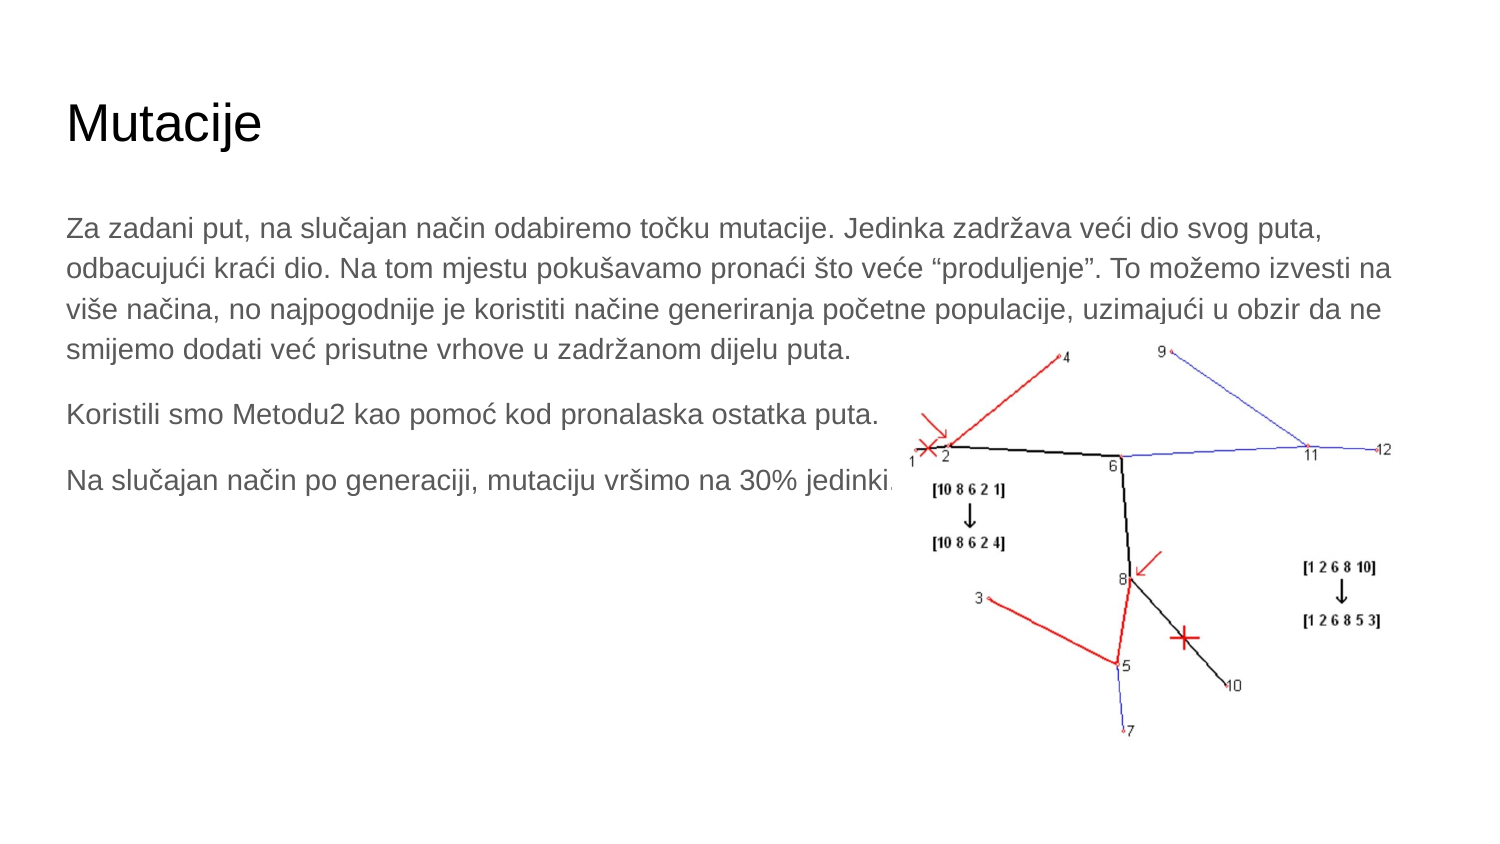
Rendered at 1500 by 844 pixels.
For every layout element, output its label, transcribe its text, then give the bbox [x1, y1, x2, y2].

list Za zadani put, na slučajan način odabiremo točku mutacije. Jedinka zadržava veći dio svog puta, odbacujući kraći dio. Na tom mjestu pokušavamo pronaći što veće “produljenje”. To možemo izvesti na više načina, no najpogodnije je koristiti načine generiranja početne populacije, uzimajući u obzir da ne smijemo dodati već prisutne vrhove u zadržanom dijelu puta. Koristili smo Metodu2 kao pomoć kod pronalaska ostatka puta. Na slučajan način po generaciji, mutaciju vršimo na 30% jedinki. [51, 189, 1449, 750]
title Mutacije [51, 72, 1449, 167]
picture [892, 324, 1417, 750]
